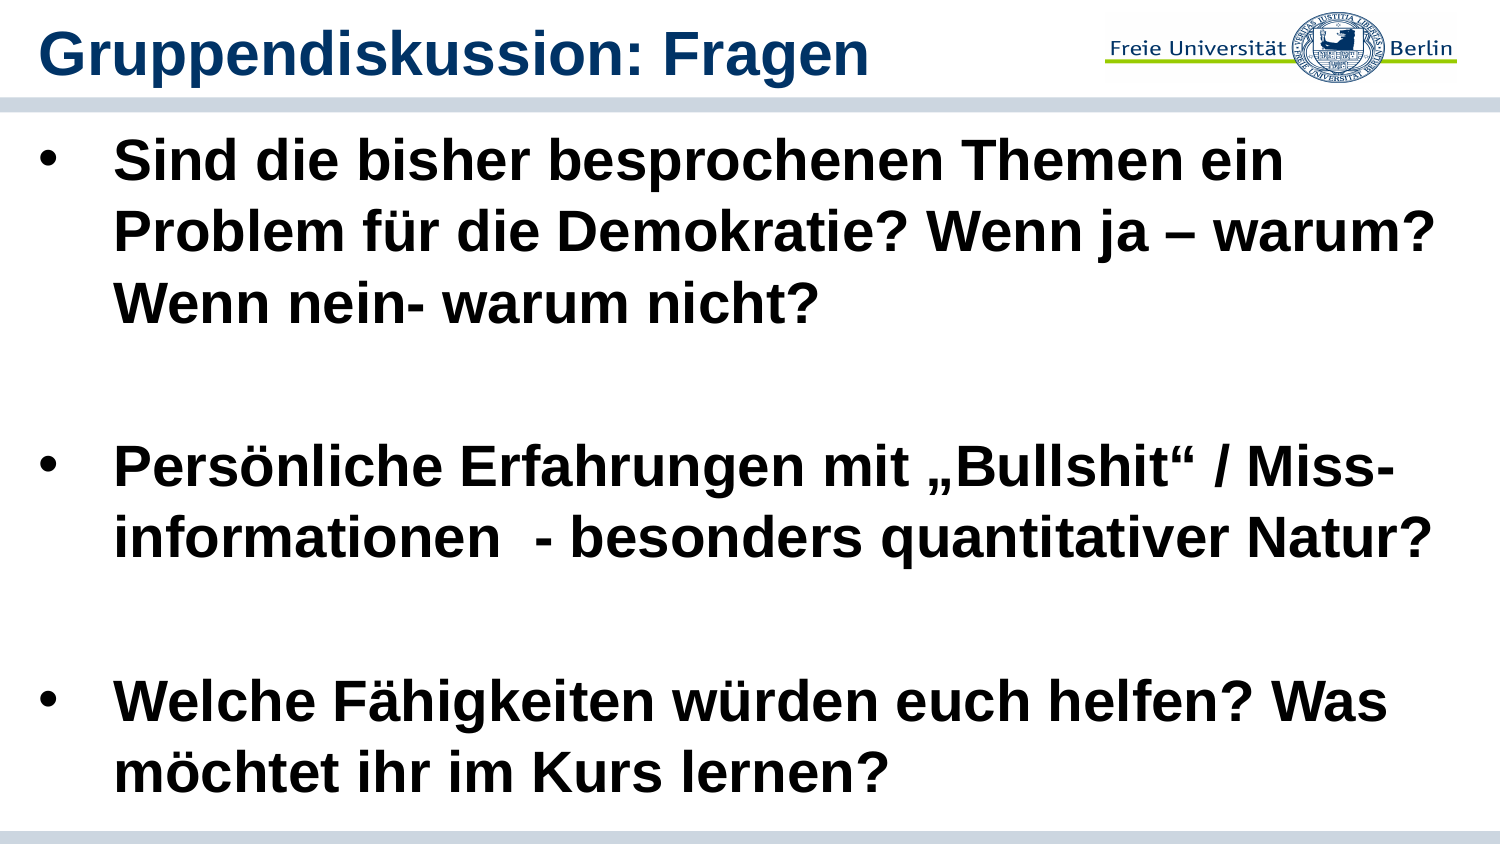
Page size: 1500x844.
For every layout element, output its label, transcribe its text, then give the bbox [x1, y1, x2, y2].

title Gruppendiskussion: Fragen [38, 12, 1098, 83]
list Sind die bisher besprochenen Themen ein Problem für die Demokratie? Wenn ja – warum? Wenn nein- warum nicht? Persönliche Erfahrungen mit „Bullshit“ / Miss-informationen - besonders quantitativer Natur? Welche Fähigkeiten würden euch helfen? Was möchtet ihr im Kurs lernen? [38, 120, 1462, 817]
picture [1105, 12, 1457, 83]
